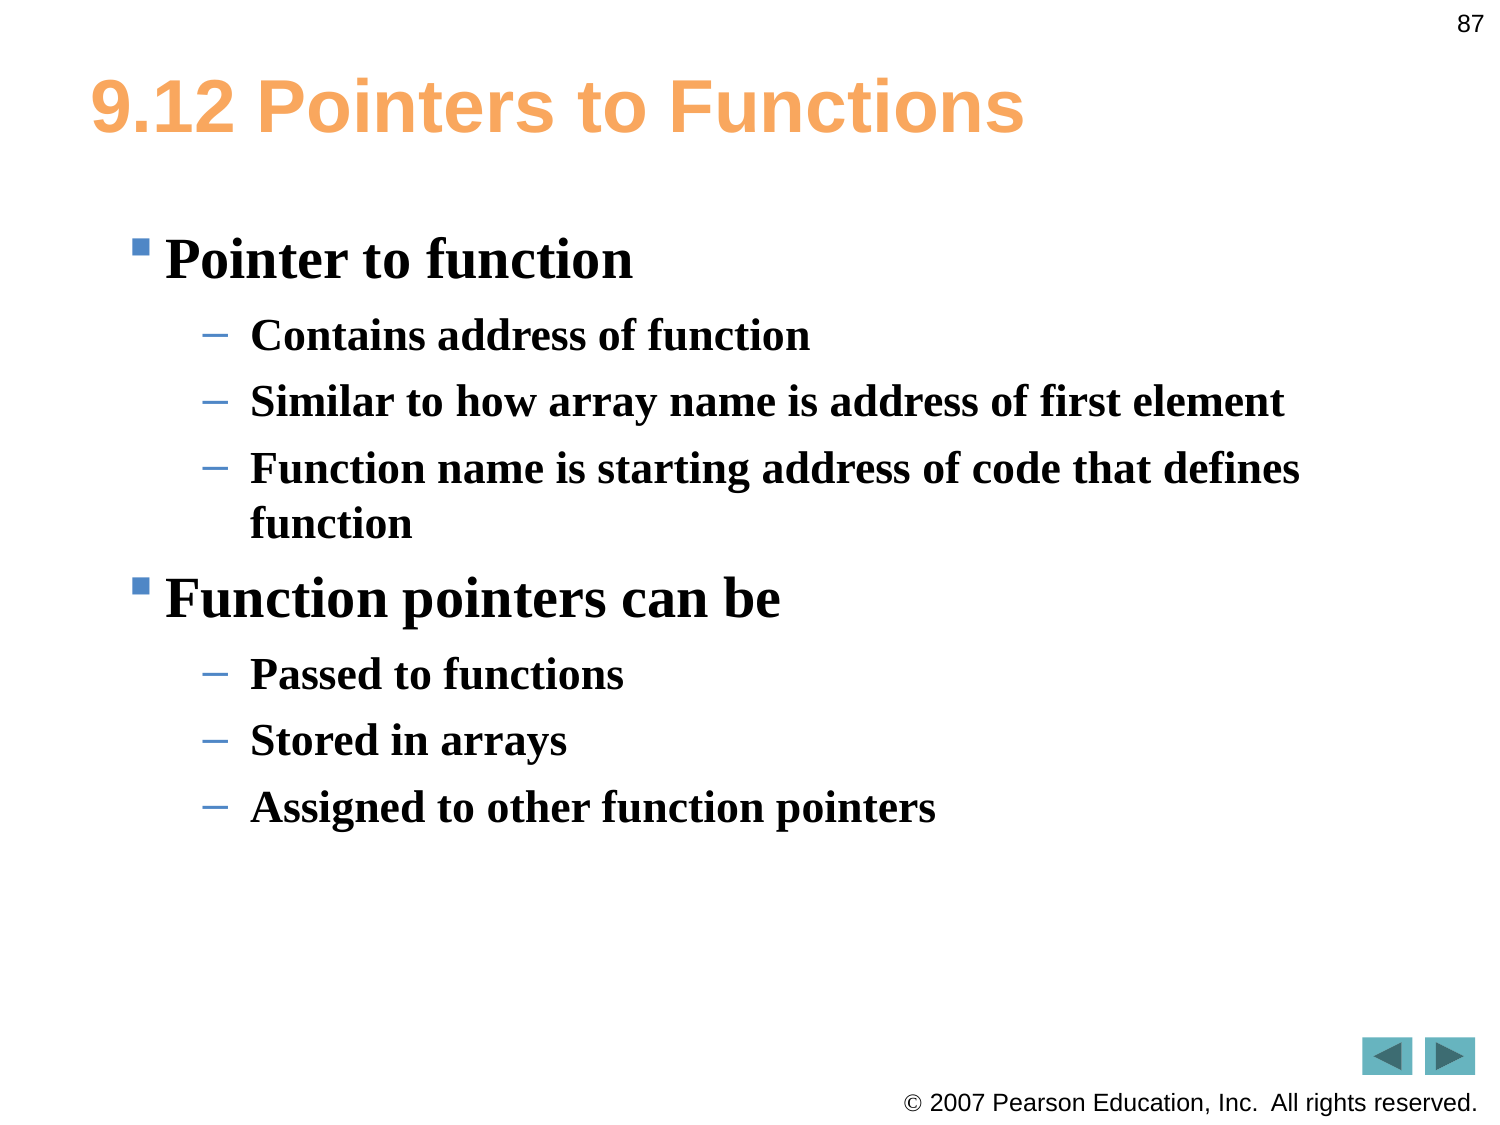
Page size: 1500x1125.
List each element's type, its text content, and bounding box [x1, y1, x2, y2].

slide_number 87 [1149, 0, 1500, 79]
title 9.12 Pointers to Functions [75, 12, 1425, 200]
list Pointer to function Contains address of function Similar to how array name is address of first element Function name is starting address of code that defines function Function pointers can be Passed to functions Stored in arrays Assigned to other function pointers [112, 212, 1425, 955]
